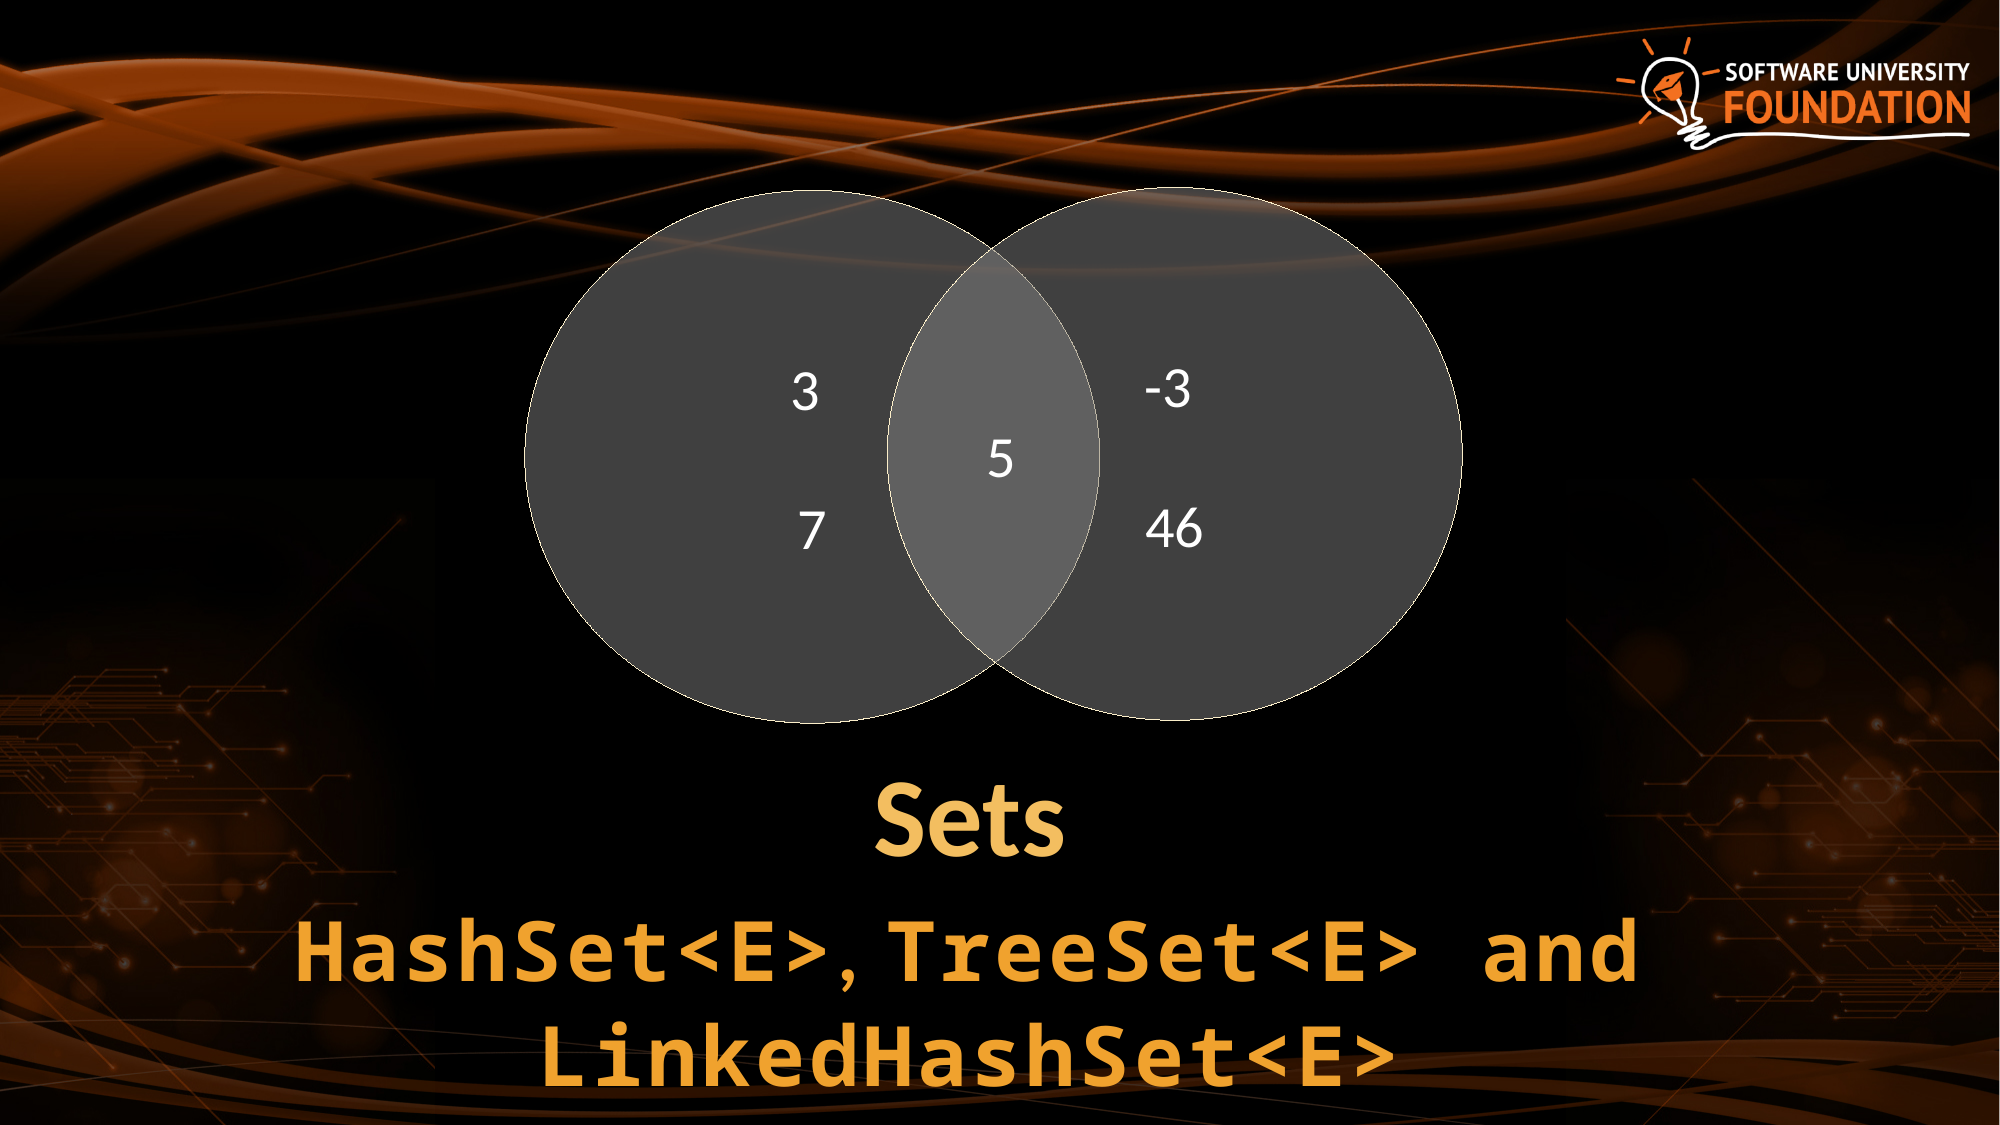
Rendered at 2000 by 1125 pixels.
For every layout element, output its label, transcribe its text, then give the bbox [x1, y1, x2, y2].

picture [0, 0, 2000, 1125]
list HashSet<E>, TreeSet<E> and LinkedHashSet<E> [237, 887, 1704, 1112]
text_box -3 5 46 [887, 187, 1463, 721]
title Sets [237, 750, 1704, 885]
text_box 3 7 [524, 190, 995, 724]
